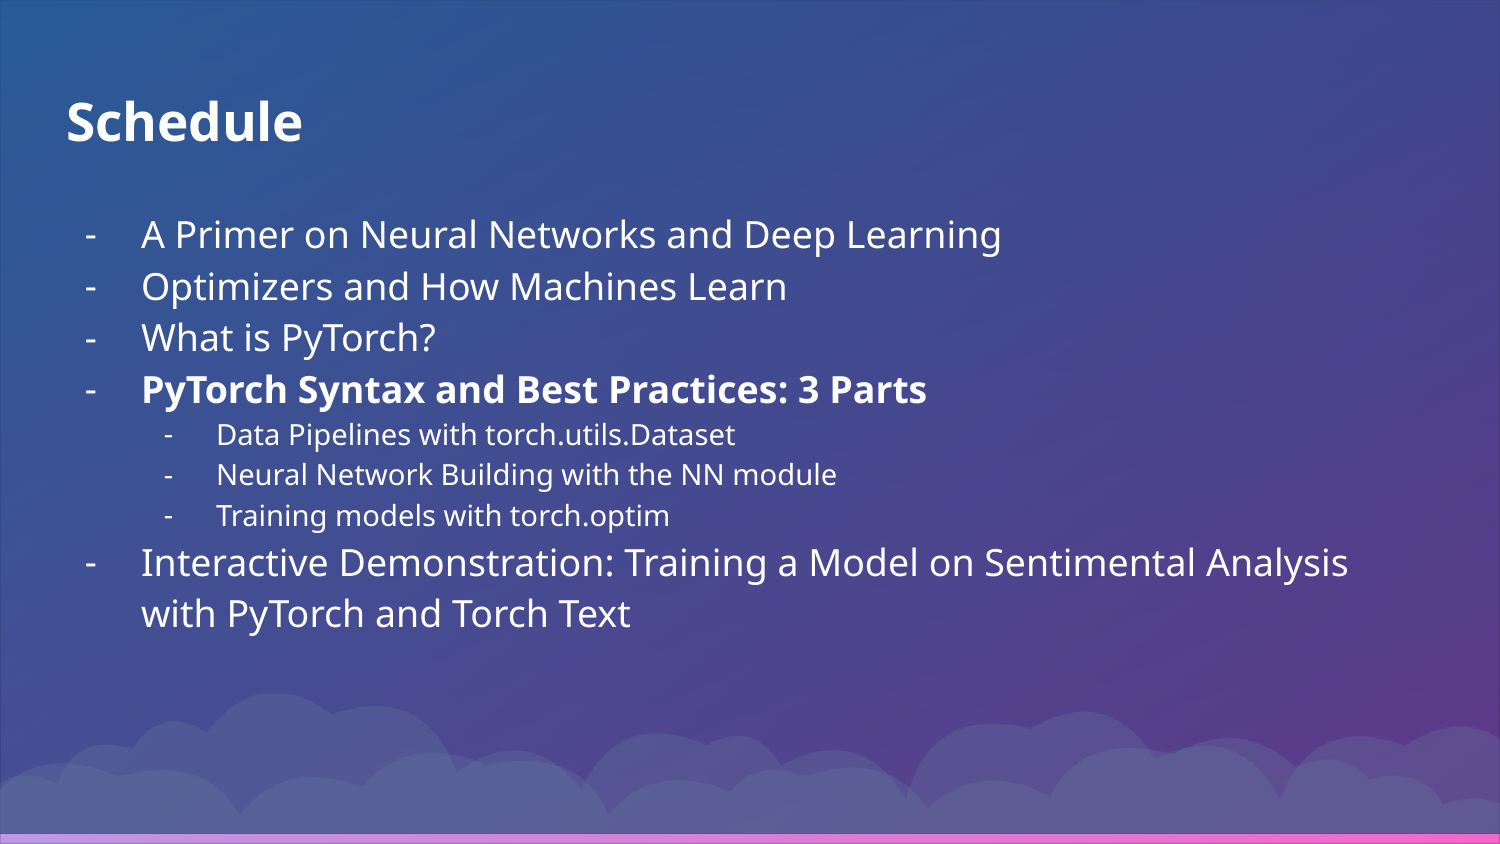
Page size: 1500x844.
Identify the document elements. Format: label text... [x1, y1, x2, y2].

title Schedule [51, 72, 1449, 167]
list A Primer on Neural Networks and Deep Learning Optimizers and How Machines Learn What is PyTorch? PyTorch Syntax and Best Practices: 3 Parts Data Pipelines with torch.utils.Dataset Neural Network Building with the NN module Training models with torch.optim Interactive Demonstration: Training a Model on Sentimental Analysis with PyTorch and Torch Text [51, 189, 1449, 750]
text_box [0, 0, 1500, 834]
picture [0, 834, 1500, 844]
